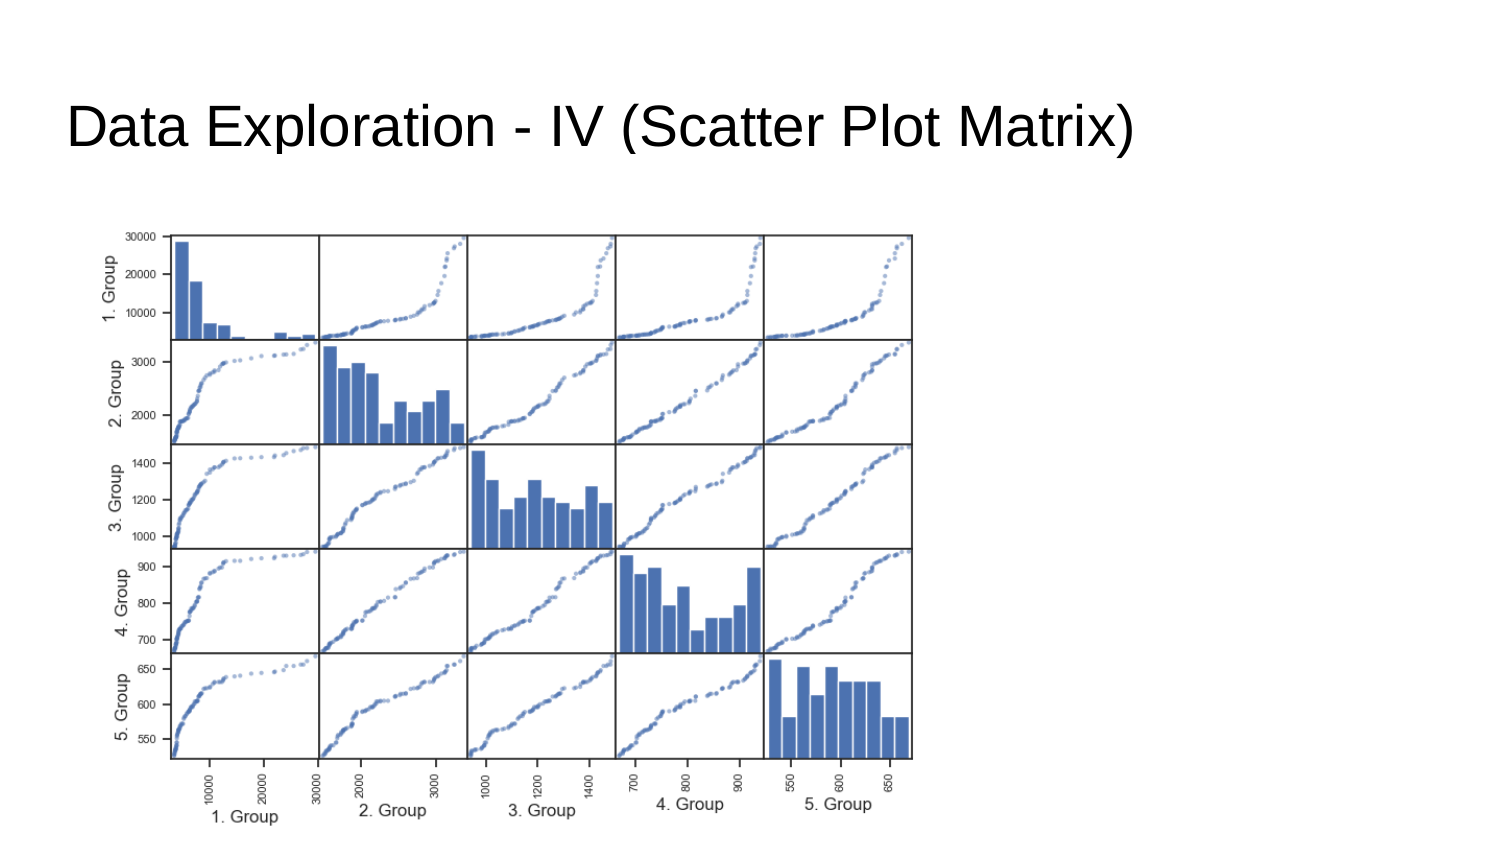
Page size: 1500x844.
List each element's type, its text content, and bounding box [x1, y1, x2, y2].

picture [50, 154, 1008, 833]
title Data Exploration - IV (Scatter Plot Matrix) [51, 72, 1449, 167]
